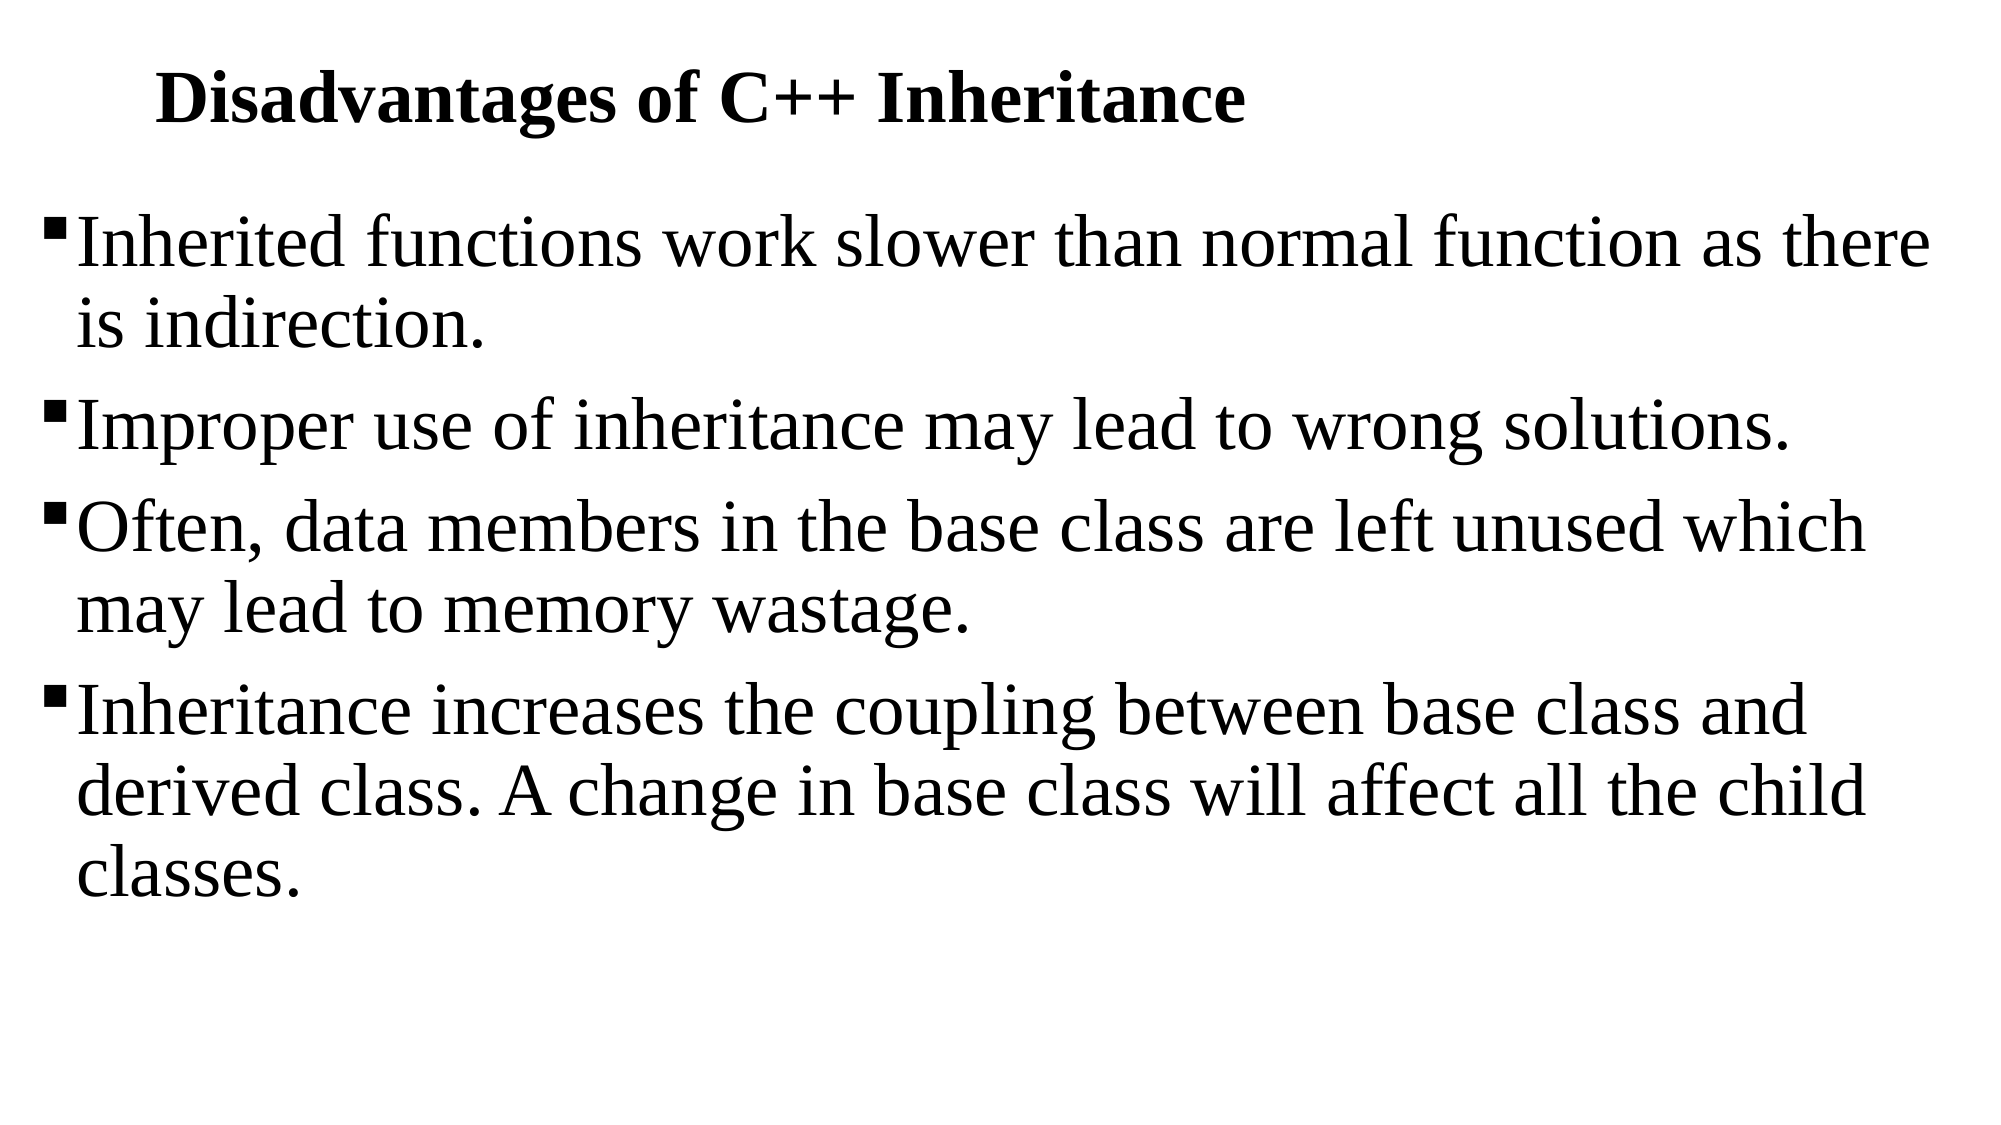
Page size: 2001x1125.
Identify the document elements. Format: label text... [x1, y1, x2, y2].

list Inherited functions work slower than normal function as there is indirection. Improper use of inheritance may lead to wrong solutions. Often, data members in the base class are left unused which may lead to memory wastage. Inheritance increases the coupling between base class and derived class. A change in base class will affect all the child classes. [23, 194, 1983, 1102]
title Disadvantages of C++ Inheritance [140, 52, 1866, 143]
